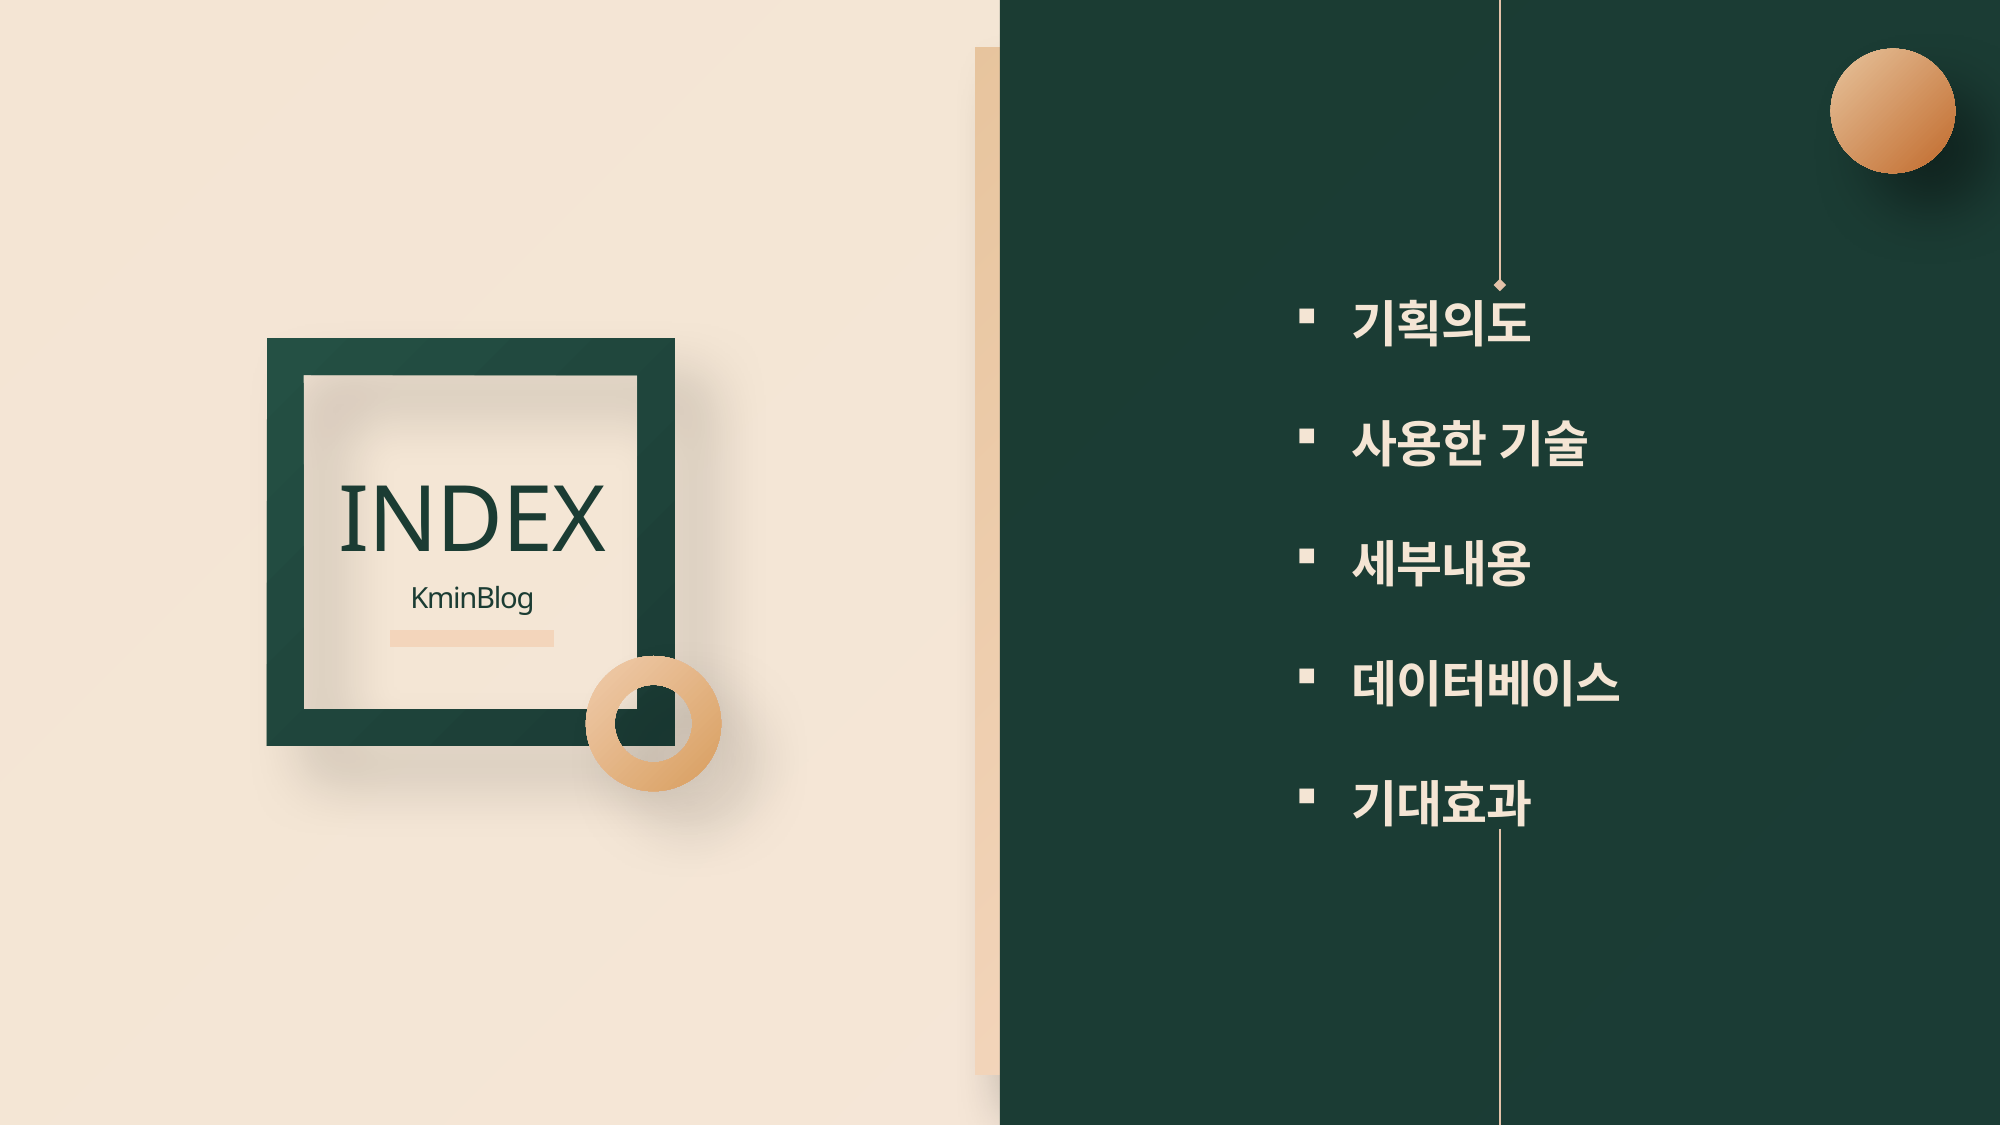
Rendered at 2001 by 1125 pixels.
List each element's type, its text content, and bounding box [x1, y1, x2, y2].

text_box 기획의도 사용한 기술 세부내용 데이터베이스 기대효과 [1280, 48, 1499, 1077]
text_box [1829, 47, 1957, 175]
text_box 기획의도 사용한 기술 세부내용 데이터베이스 기대효과 [1500, 48, 1661, 1077]
list KminBlog [267, 567, 678, 620]
subtitle INDEX [267, 457, 678, 550]
